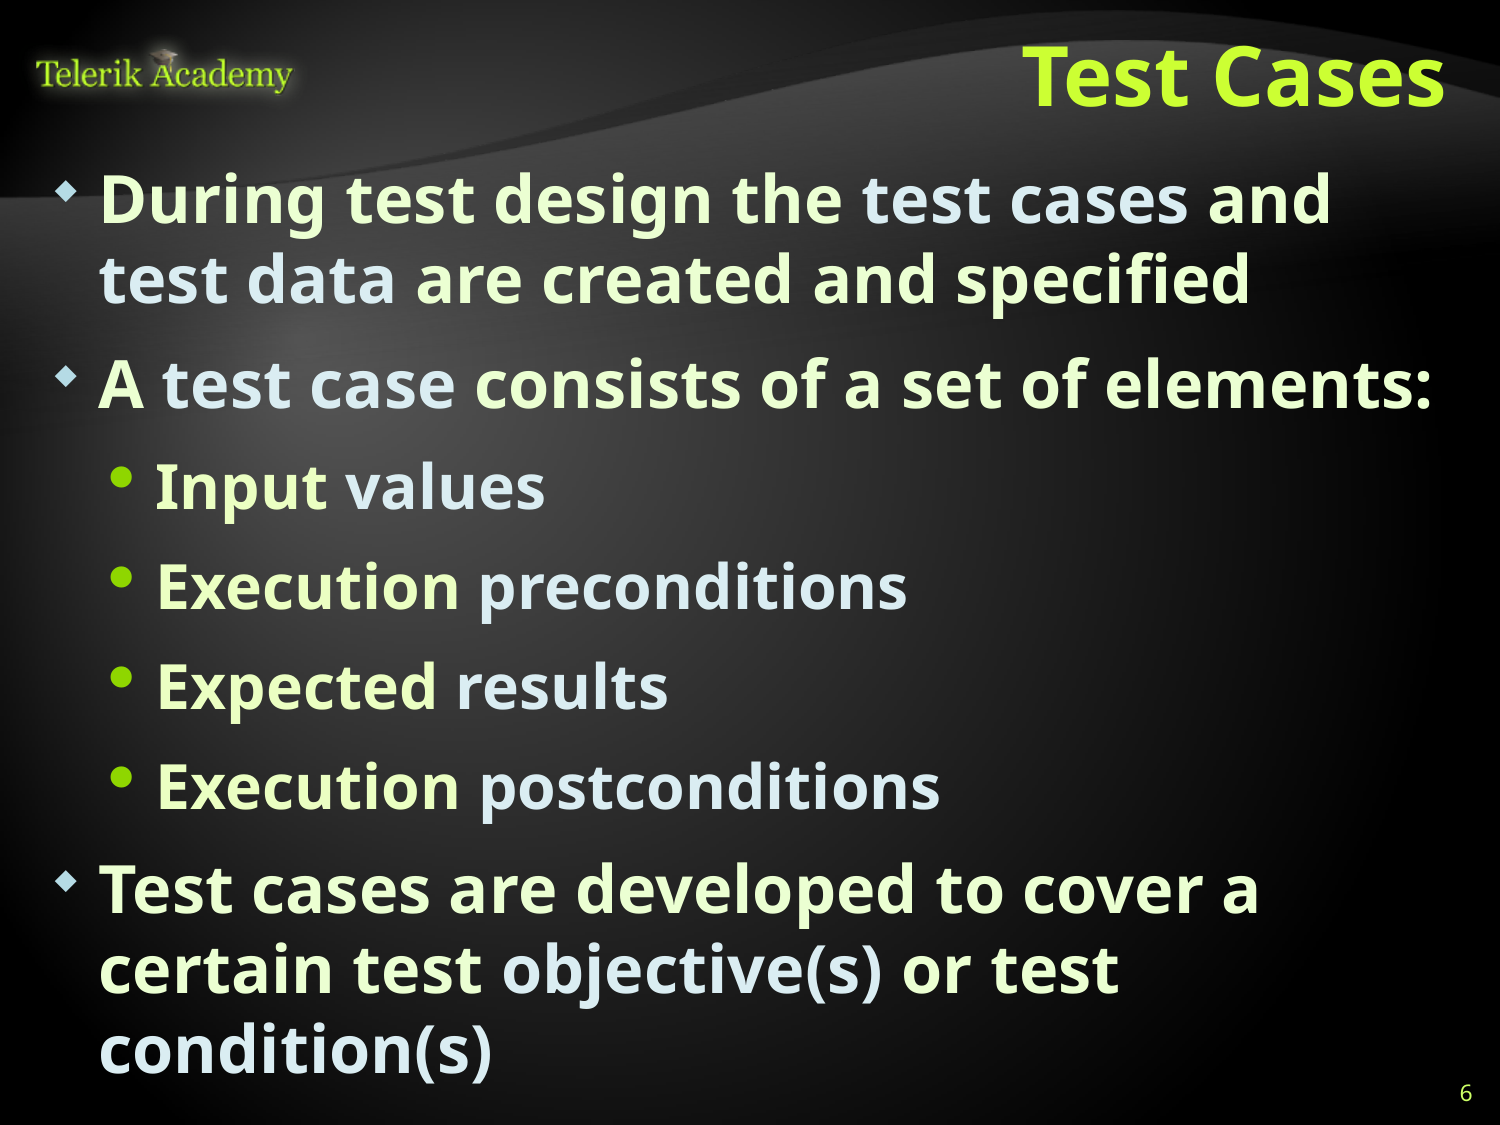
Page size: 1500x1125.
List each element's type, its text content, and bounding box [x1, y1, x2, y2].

title Test Cases [300, 12, 1463, 149]
slide_number 6 [1412, 1074, 1488, 1113]
list During test design the test cases and test data are created and specified A test case consists of a set of elements: Input values Execution preconditions Expected results Execution postconditions Test cases are developed to cover a certain test objective(s) or test condition(s) [37, 149, 1463, 1100]
picture [0, 0, 1500, 1125]
